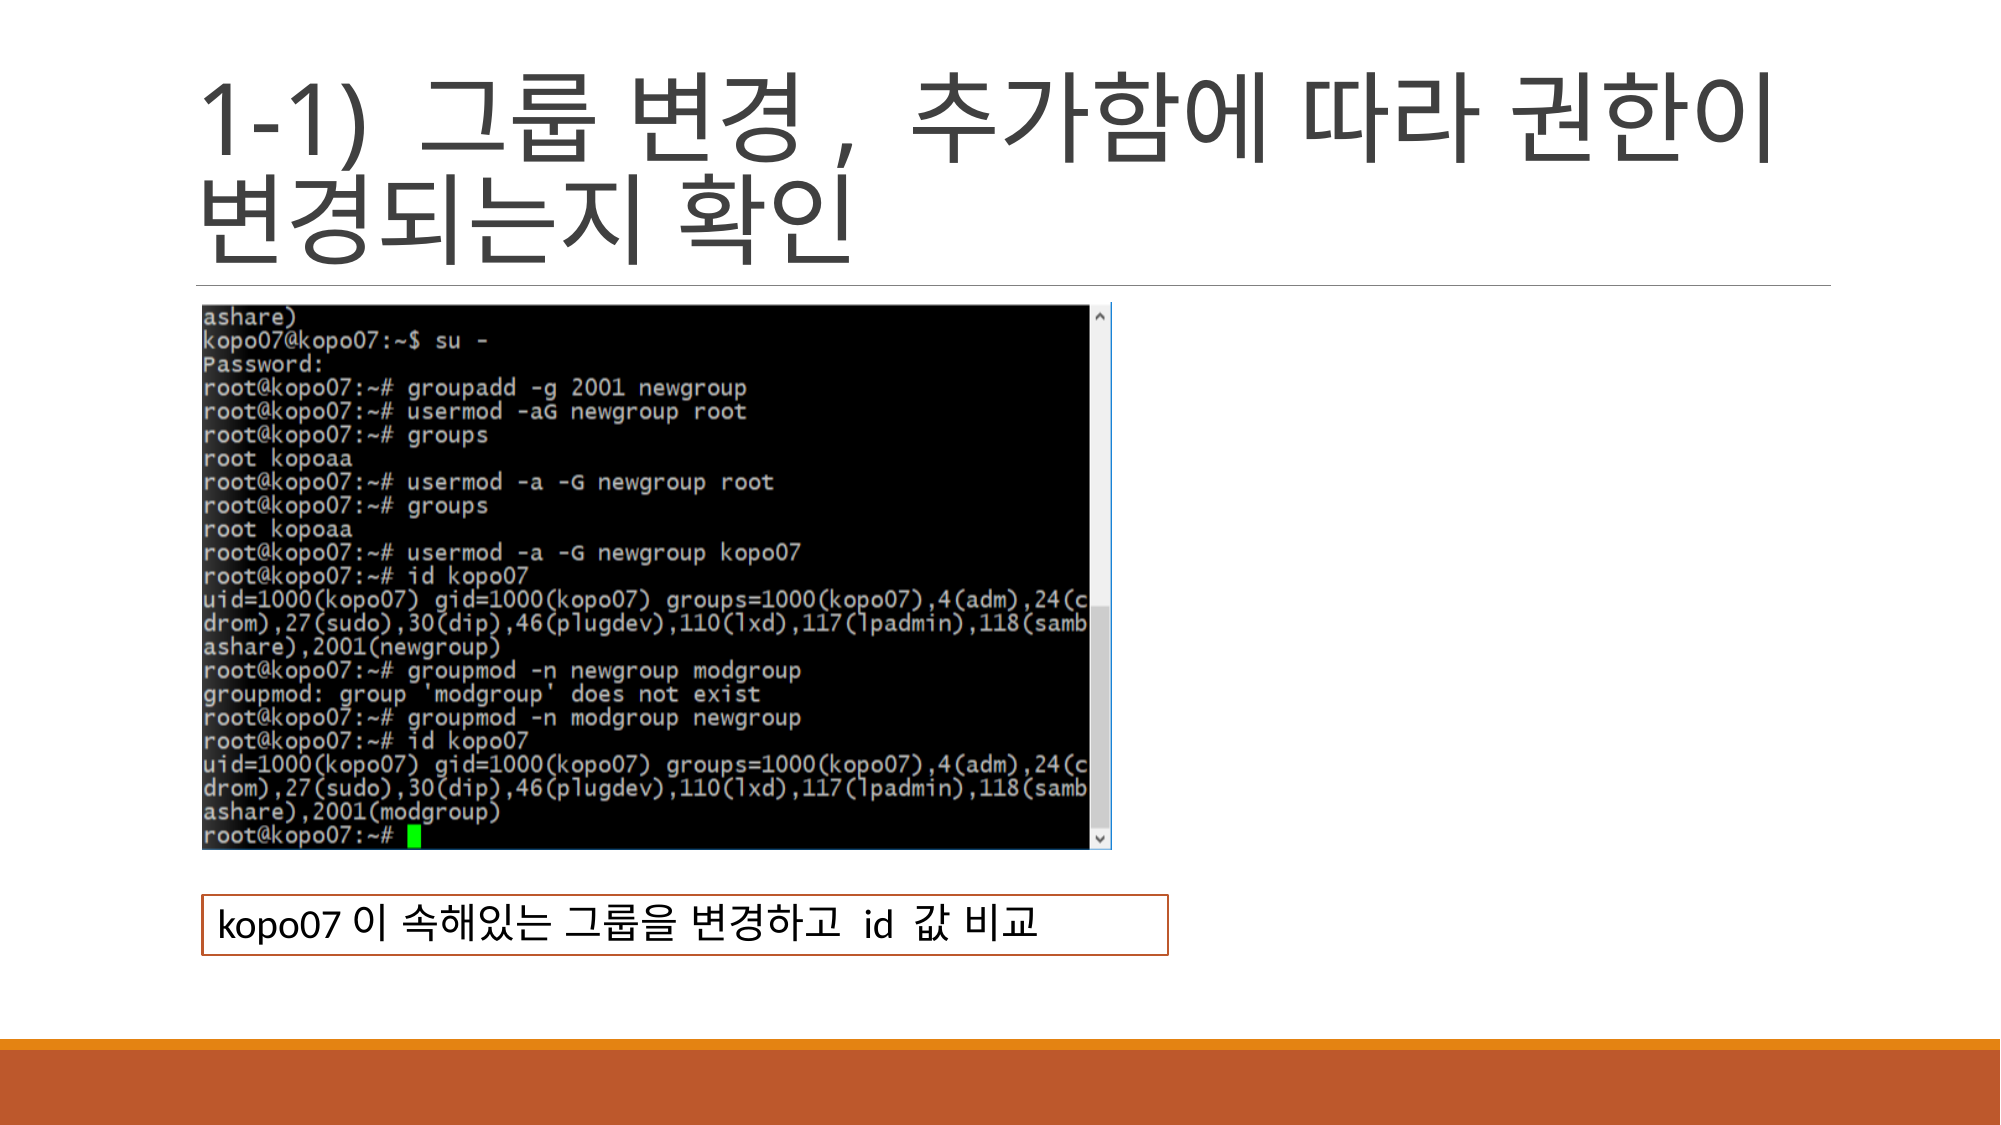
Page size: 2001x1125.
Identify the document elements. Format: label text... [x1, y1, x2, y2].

list kopo07이 속해있는 그룹을 변경하고 id 값 비교 [201, 894, 1169, 956]
picture [202, 302, 1112, 850]
title 1-1) 그룹 변경, 추가함에 따라 권한이 변경되는지 확인 [180, 47, 1830, 285]
